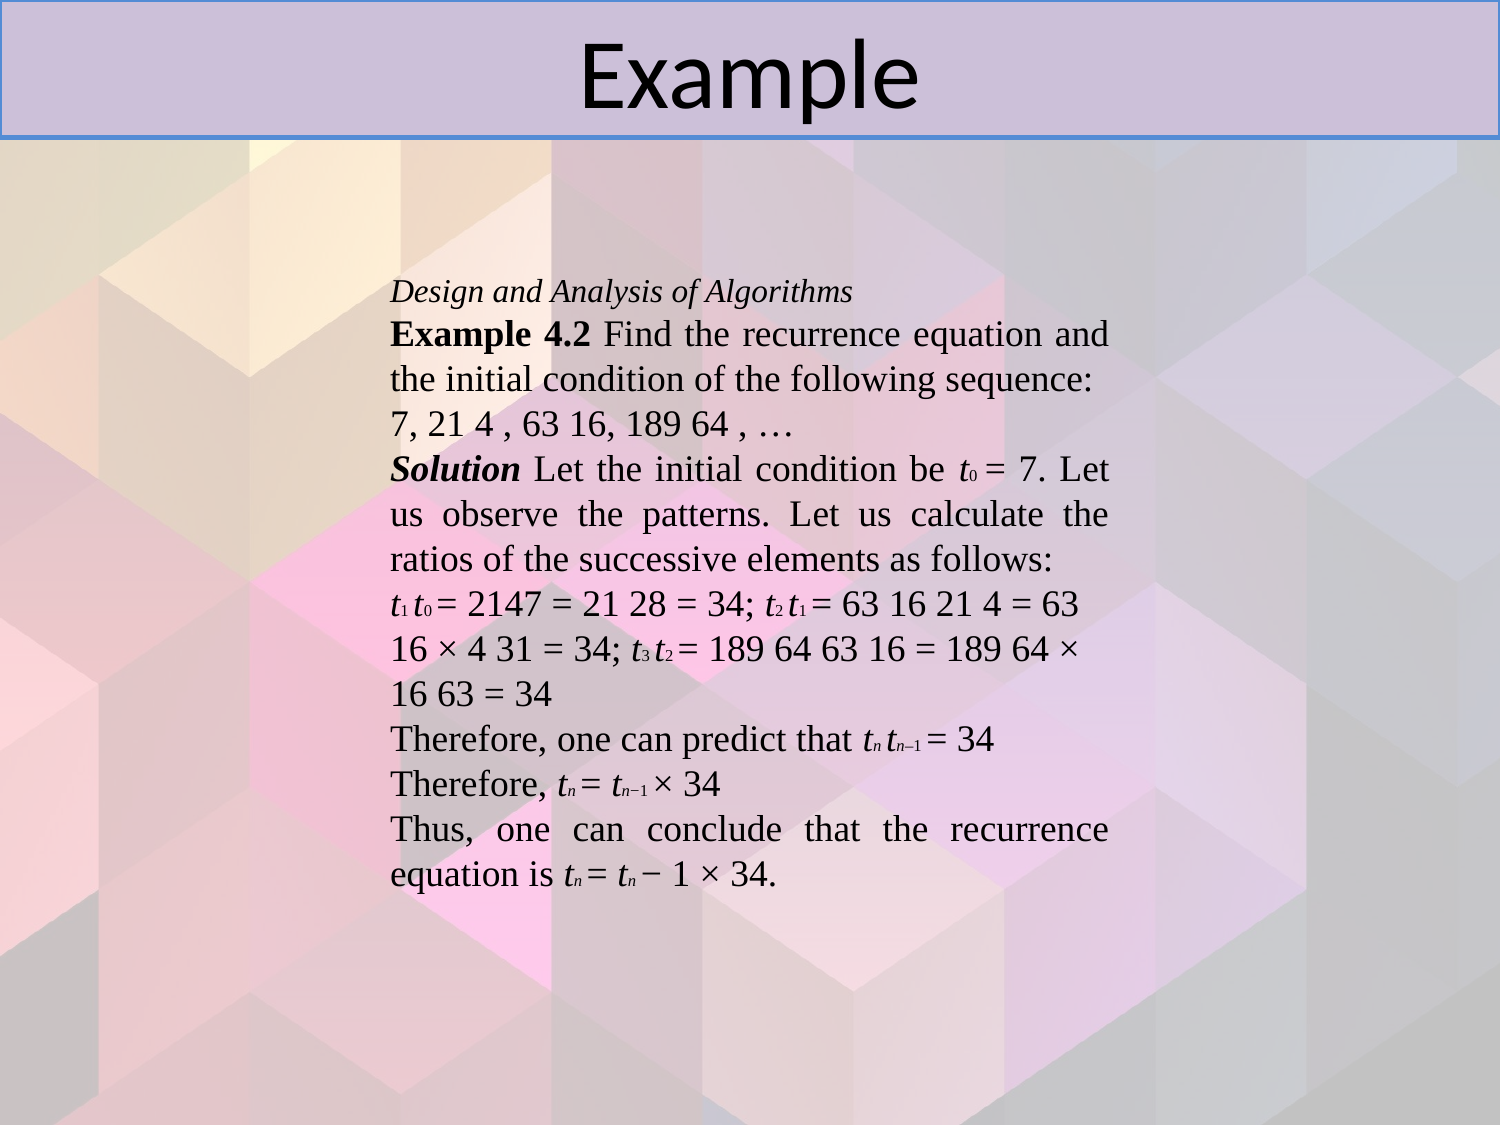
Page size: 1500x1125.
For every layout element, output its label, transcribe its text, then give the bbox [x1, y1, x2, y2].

text_box Design and Analysis of Algorithms Example 4.2 Find the recurrence equation and the initial condition of the following sequence: 7, 21 4 , 63 16, 189 64 , … Solution Let the initial condition be t0 = 7. Let us observe the patterns. Let us calculate the ratios of the successive elements as follows: t1 t0 = 2147 = 21 28 = 34; t2 t1 = 63 16 21 4 = 63 16 × 4 31 = 34; t3 t2 = 189 64 63 16 = 189 64 × 16 63 = 34 Therefore, one can predict that tn tn–1 = 34 Therefore, tn = tn−1 × 34 Thus, one can conclude that the recurrence equation is tn = tn − 1 × 34. [374, 262, 1125, 902]
text_box Example [0, 0, 1500, 138]
